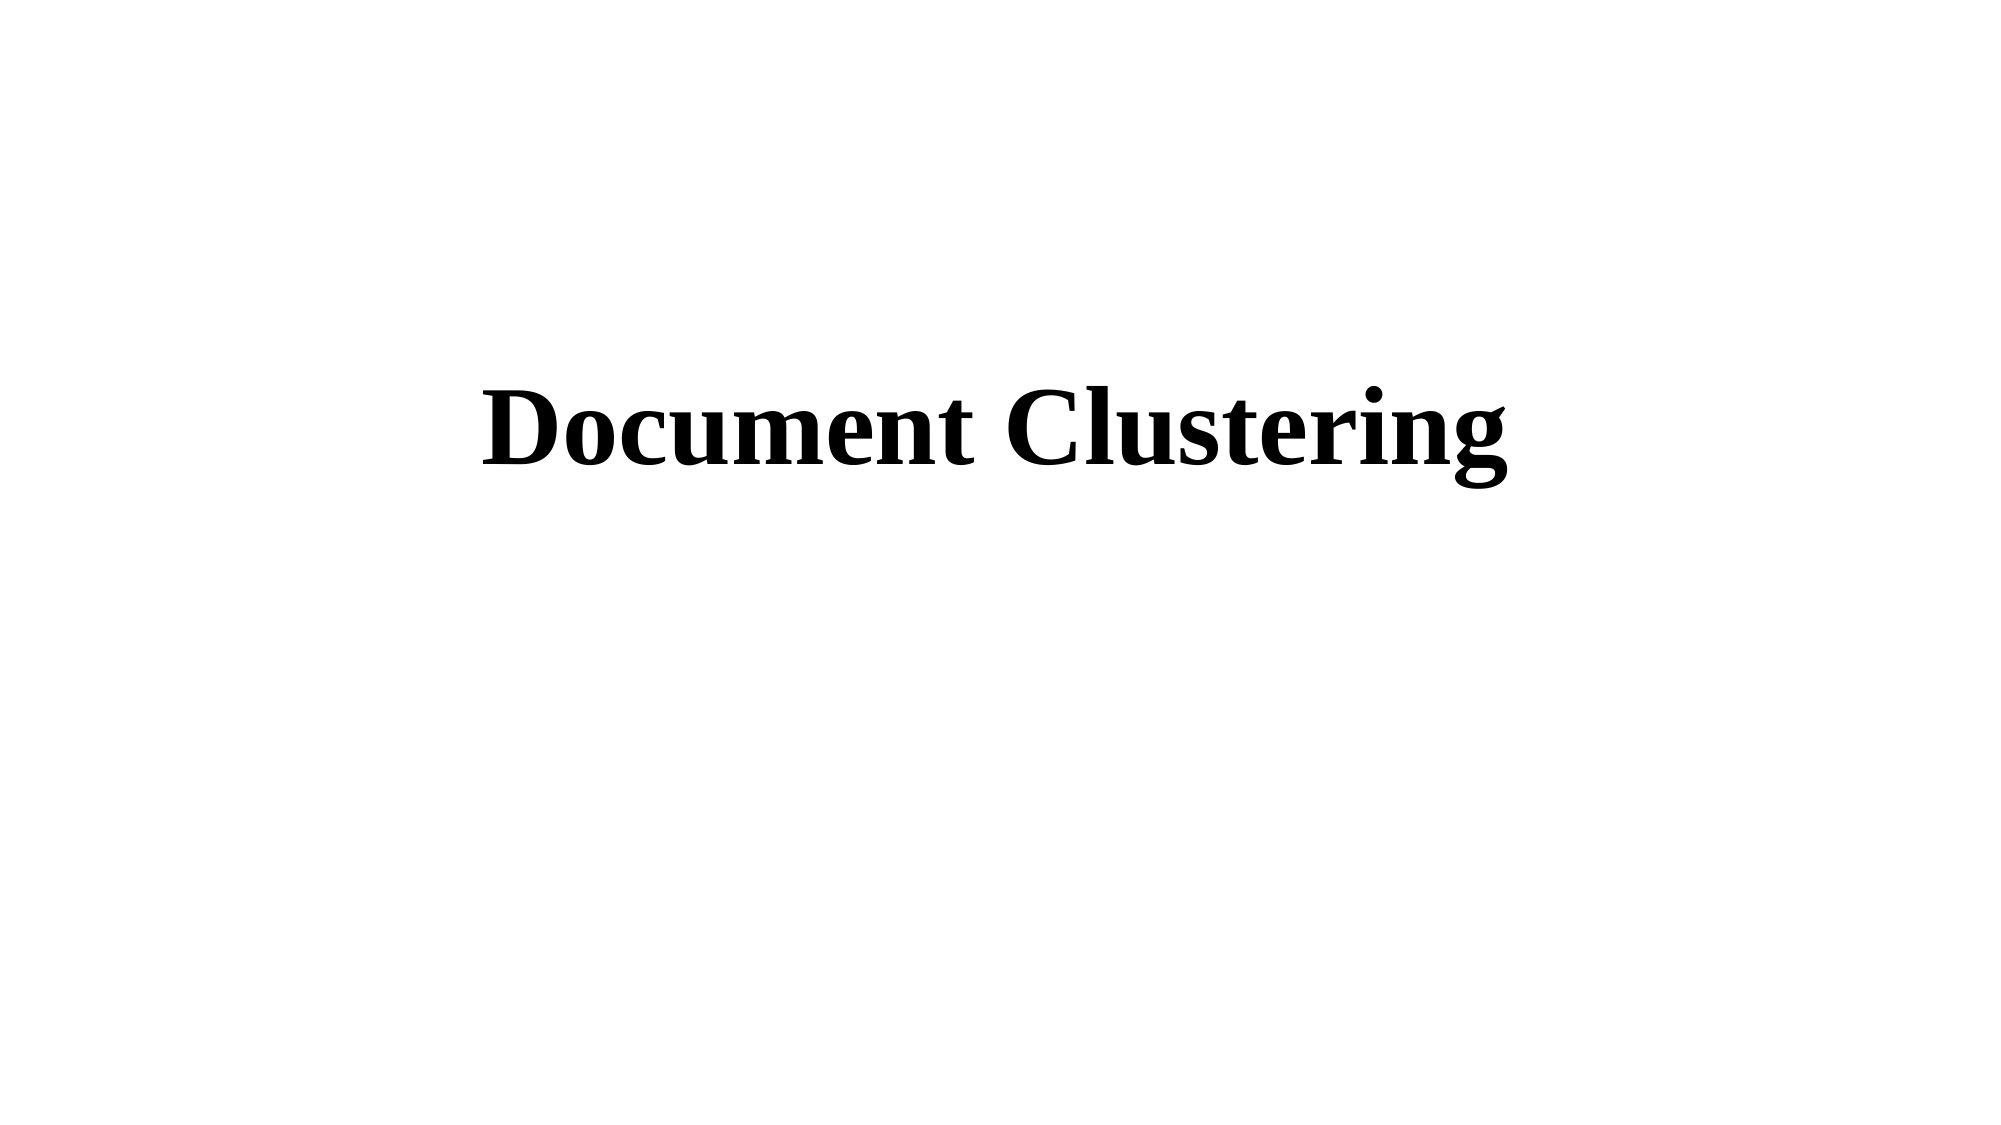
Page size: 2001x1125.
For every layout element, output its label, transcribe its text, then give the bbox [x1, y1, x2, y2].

list Document Clustering [466, 360, 1689, 474]
